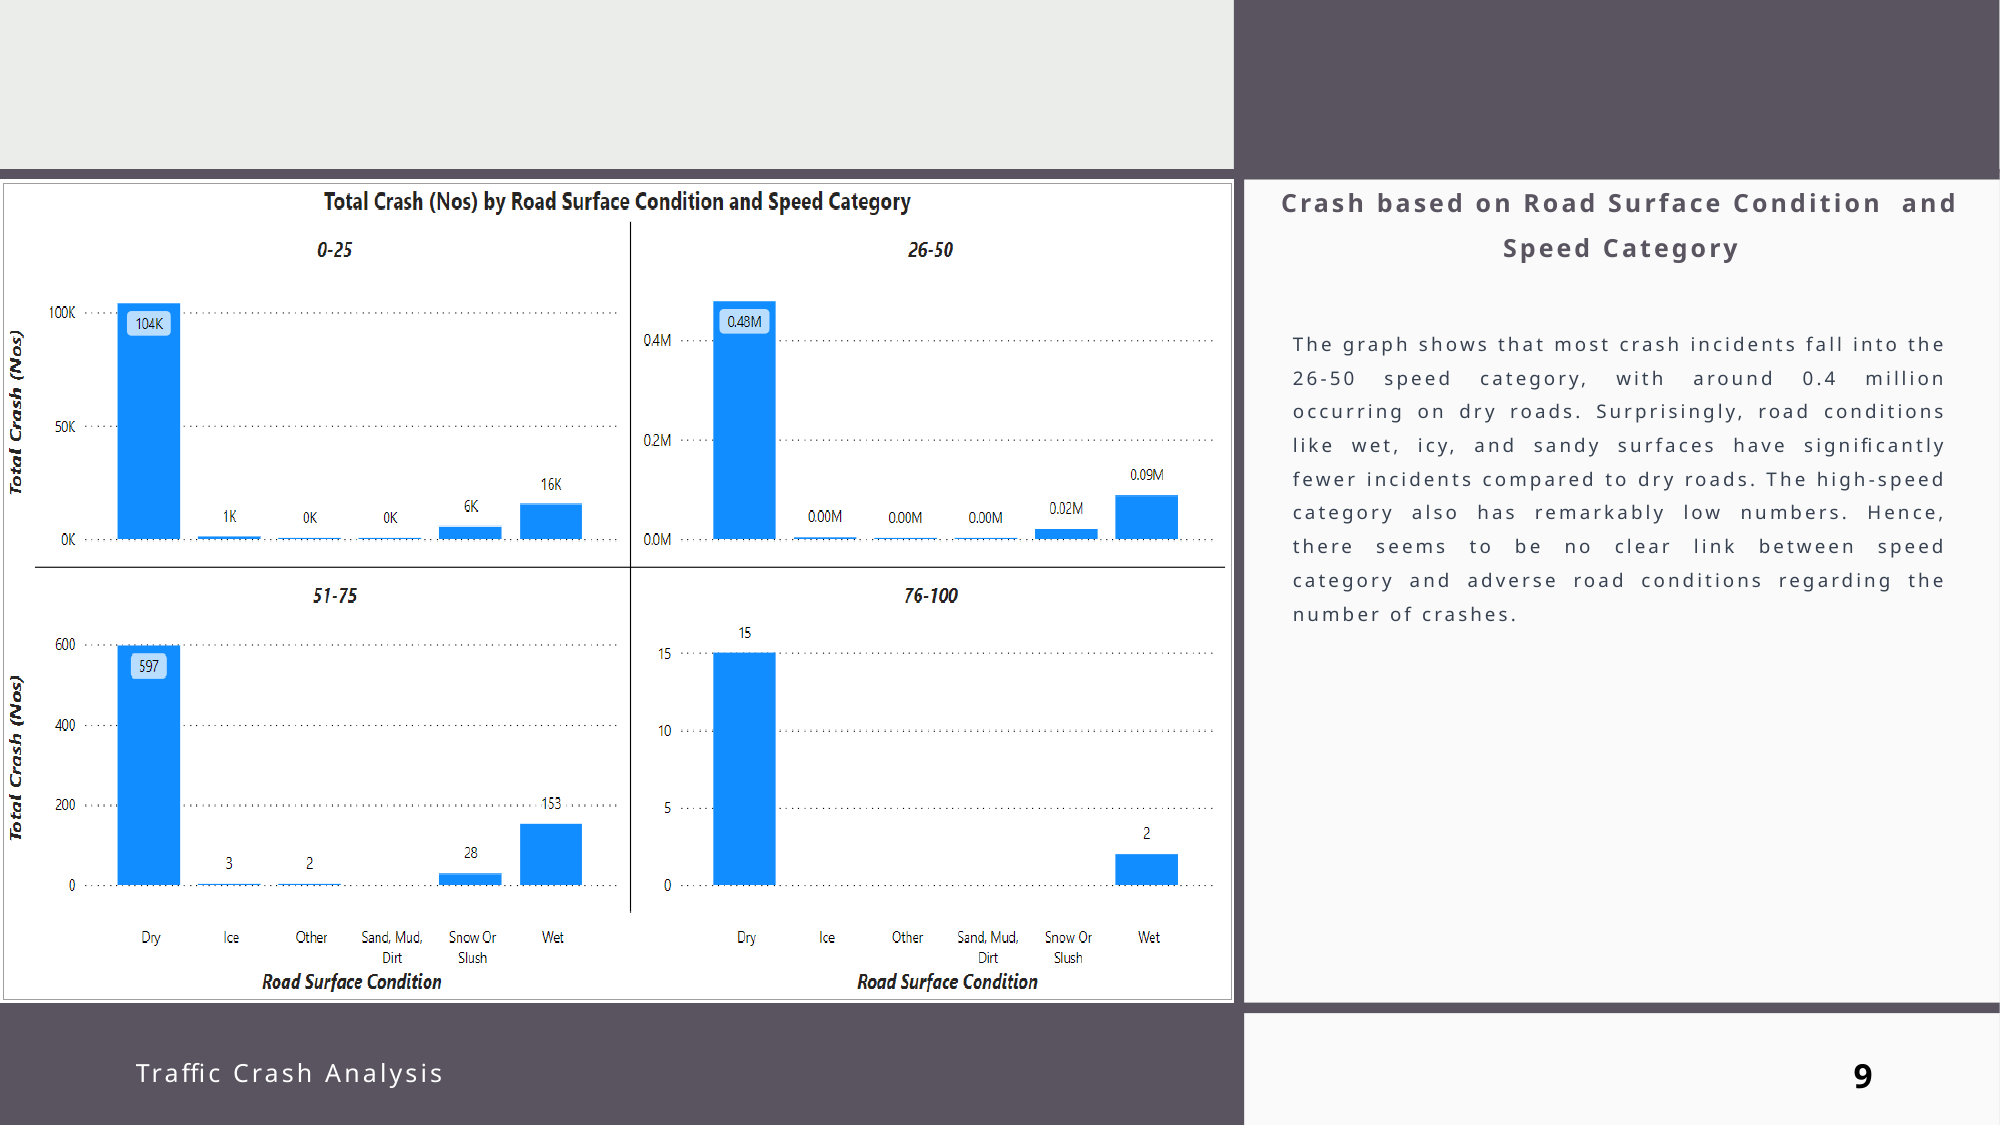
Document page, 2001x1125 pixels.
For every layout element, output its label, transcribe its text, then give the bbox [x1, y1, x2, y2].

text_box Traffic Crash Analysis [121, 1049, 1208, 1125]
text_box 9 [1838, 1047, 1965, 1104]
picture [0, 179, 1234, 1003]
subtitle The graph shows that most crash incidents fall into the 26-50 speed category, with around 0.4 million occurring on dry roads. Surprisingly, road conditions like wet, icy, and sandy surfaces have significantly fewer incidents compared to dry roads. The high-speed category also has remarkably low numbers. Hence, there seems to be no clear link between speed category and adverse road conditions regarding the number of crashes. [1275, 303, 1965, 981]
title Crash based on Road Surface Condition and Speed Category [1260, 179, 1981, 278]
